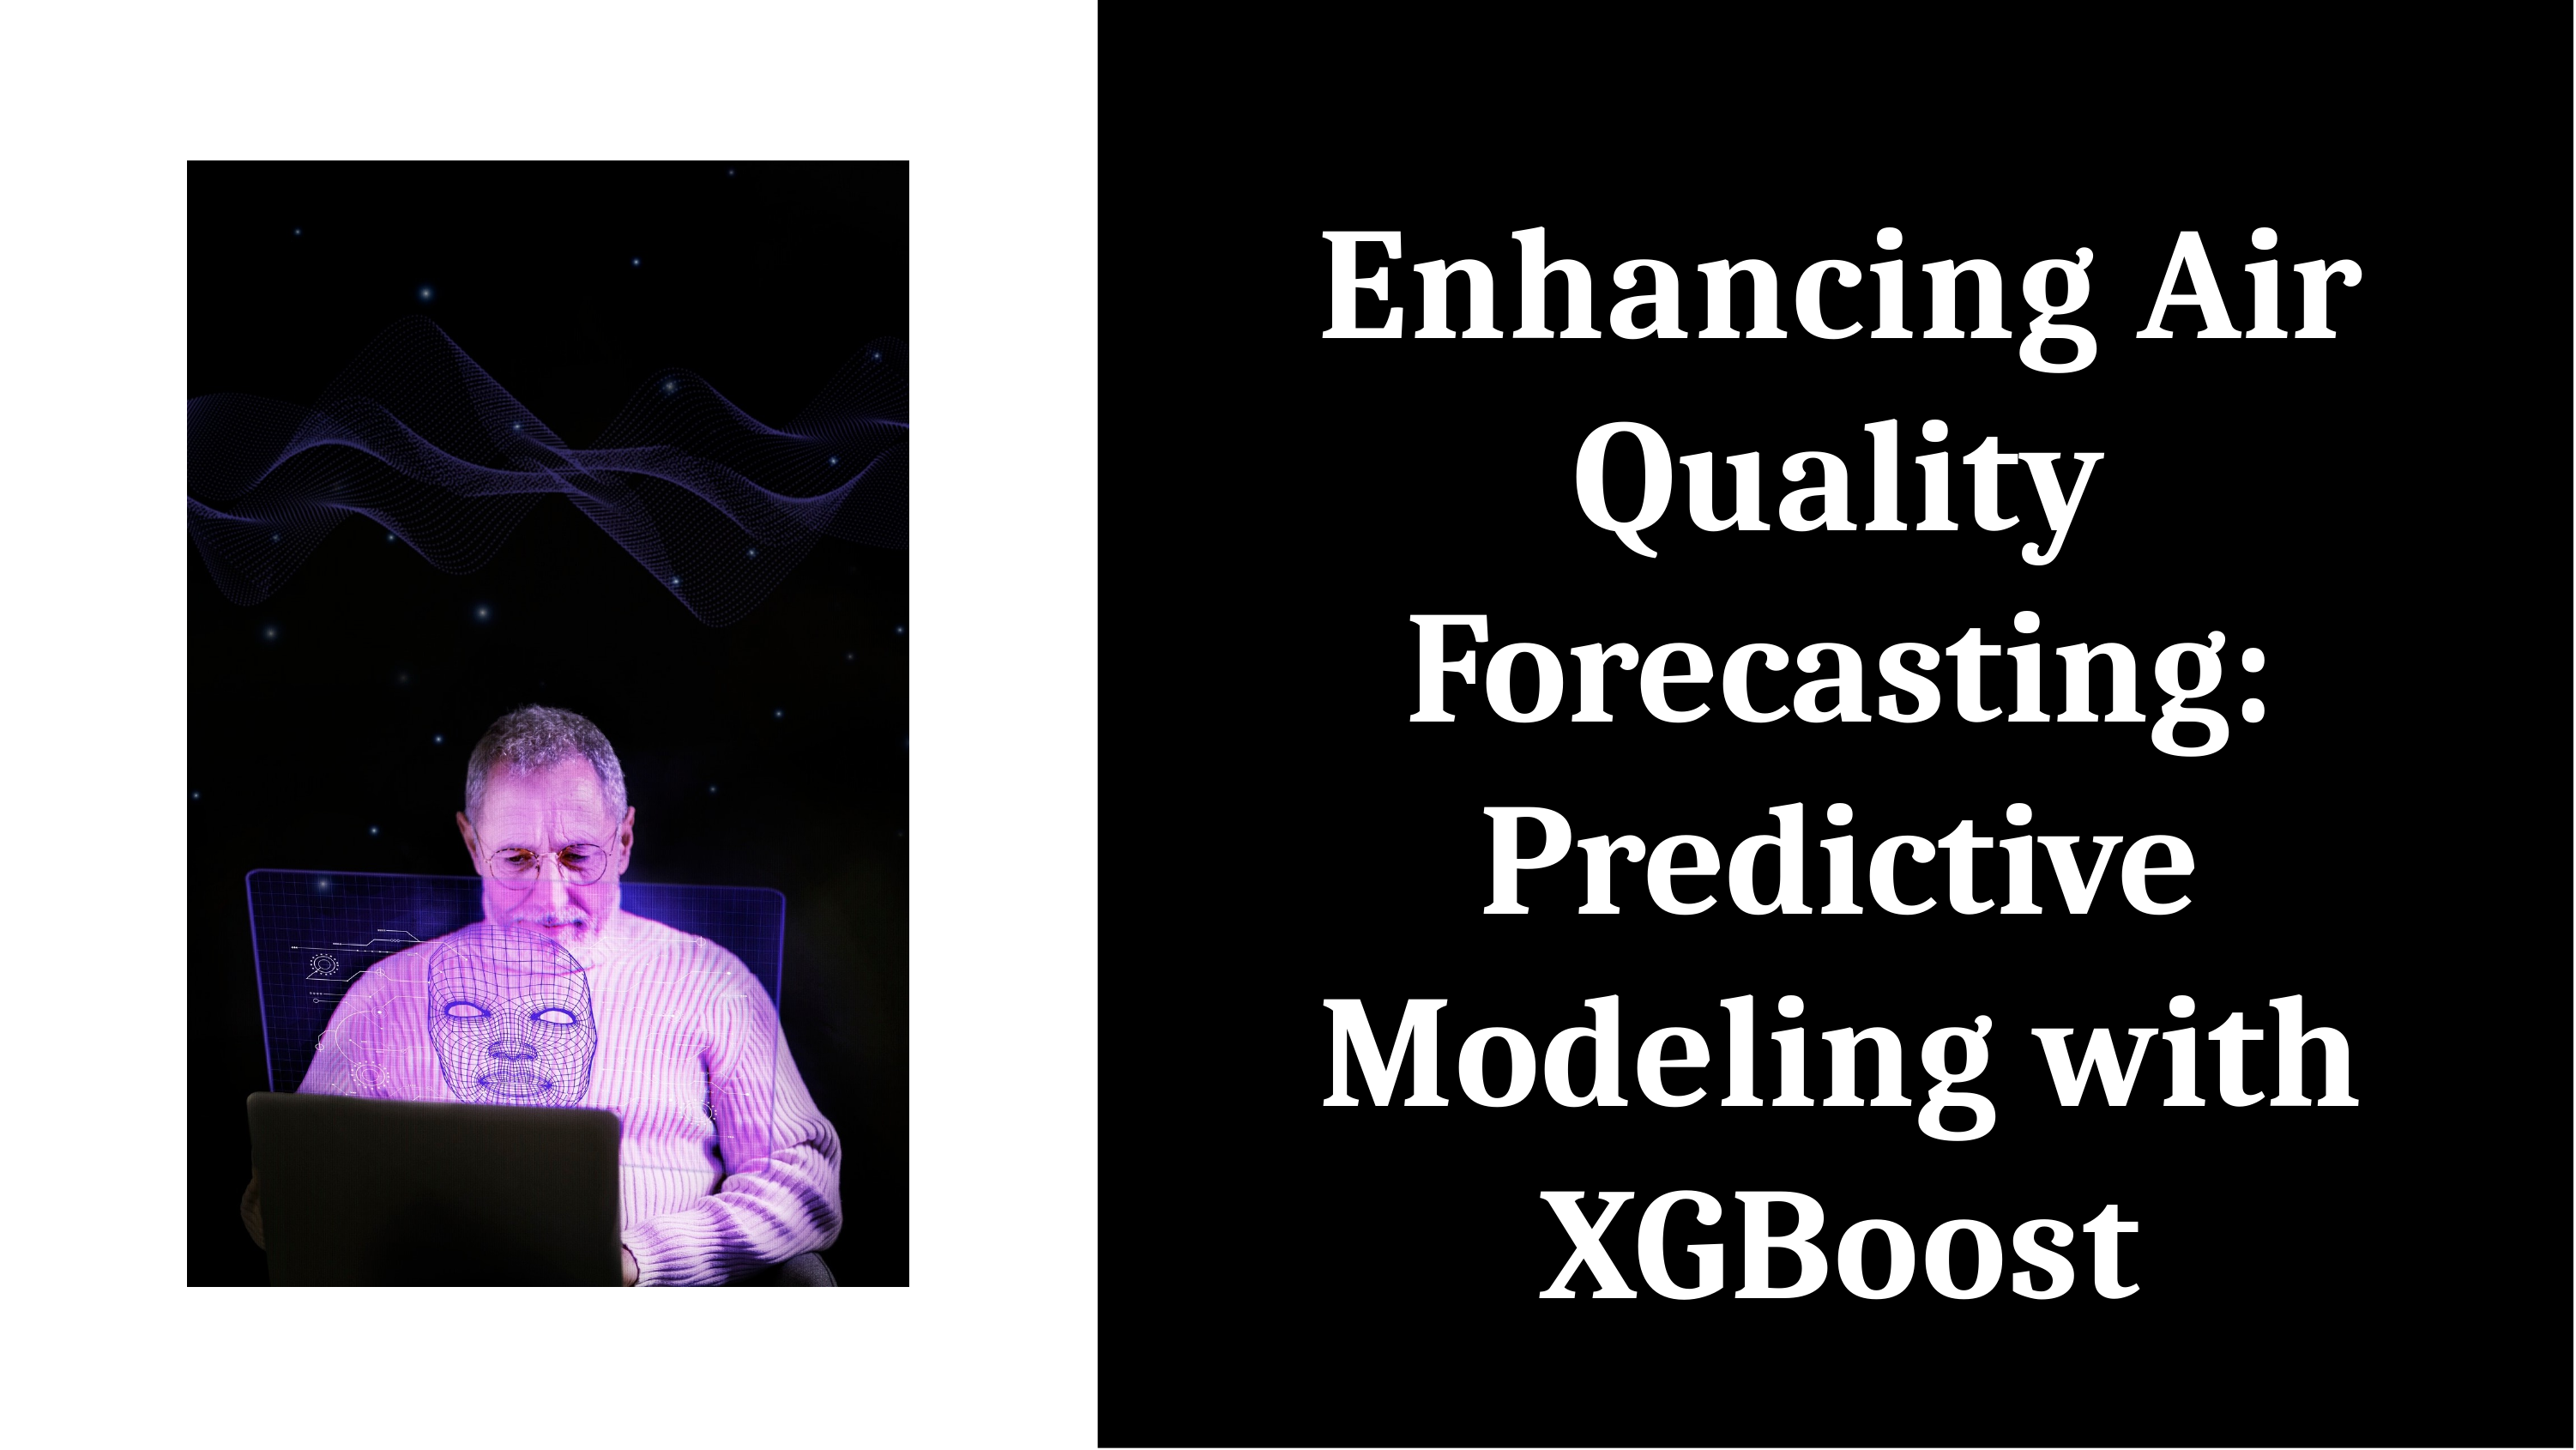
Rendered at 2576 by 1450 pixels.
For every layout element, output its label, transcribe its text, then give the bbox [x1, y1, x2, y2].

picture [187, 160, 909, 1288]
text_box Enhancing Air Quality Forecasting: Predictive Modeling with XGBoost [1305, 176, 2374, 1331]
